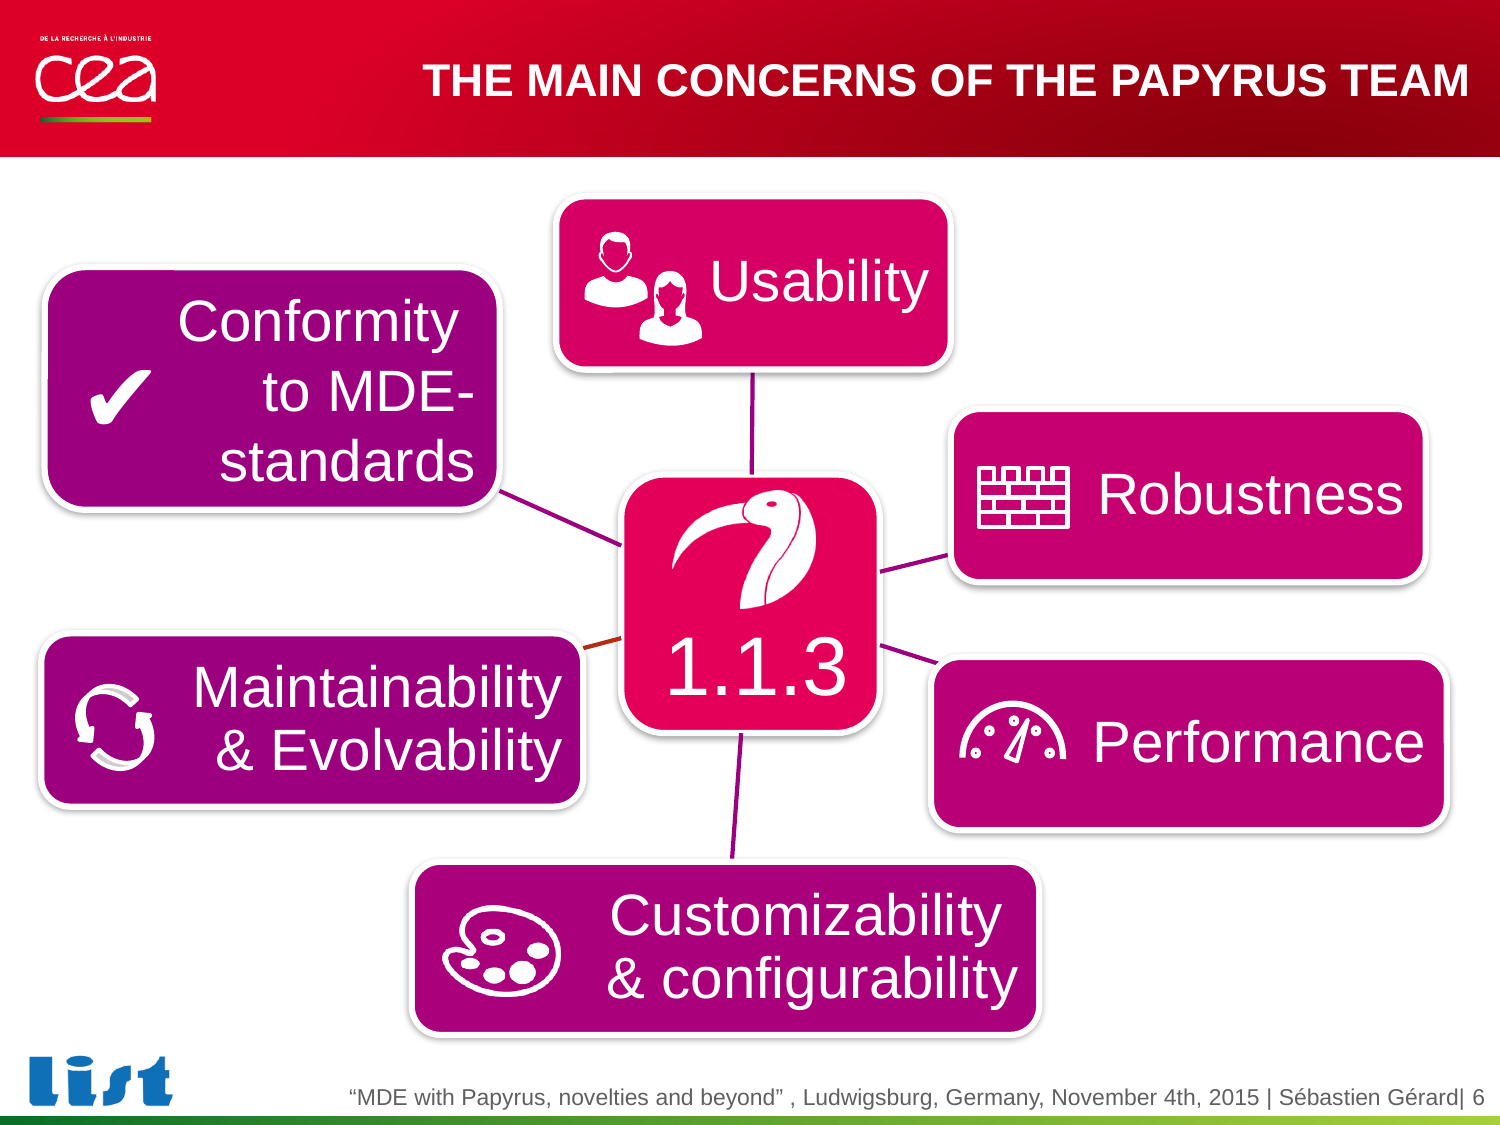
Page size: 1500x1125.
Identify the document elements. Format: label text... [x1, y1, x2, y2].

picture [672, 489, 816, 609]
picture [0, 0, 1500, 157]
picture [584, 231, 703, 348]
picture [18, 1048, 183, 1115]
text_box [41, 172, 1448, 1036]
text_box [962, 703, 1064, 811]
picture [442, 904, 562, 997]
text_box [73, 691, 157, 764]
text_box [978, 467, 1068, 528]
title The main Concerns of the Papyrus team [35, 19, 1471, 138]
